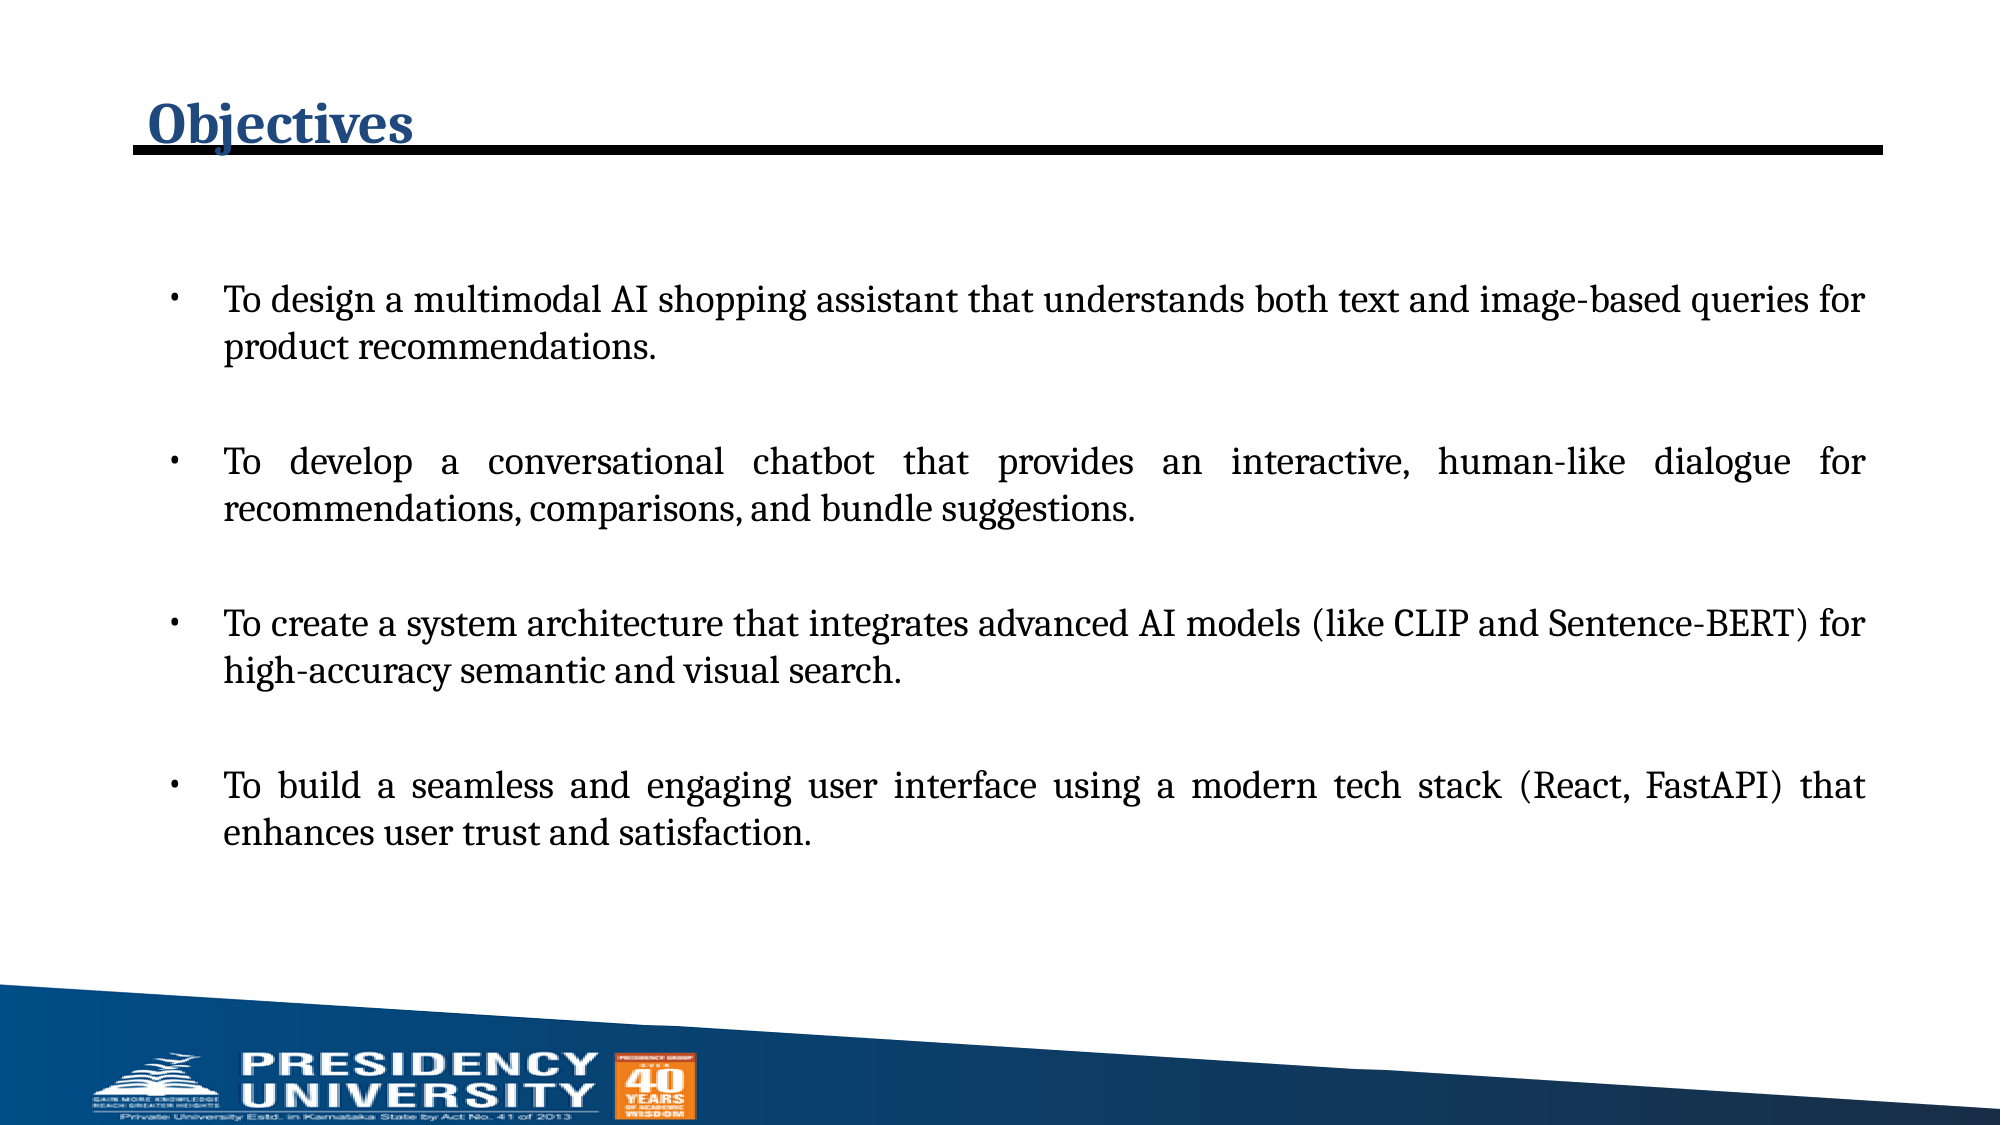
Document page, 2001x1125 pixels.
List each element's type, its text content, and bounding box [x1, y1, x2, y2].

list To design a multimodal AI shopping assistant that understands both text and image-based queries for product recommendations. To develop a conversational chatbot that provides an interactive, human-like dialogue for recommendations, comparisons, and bundle suggestions. To create a system architecture that integrates advanced AI models (like CLIP and Sentence-BERT) for high-accuracy semantic and visual search. To build a seamless and engaging user interface using a modern tech stack (React, FastAPI) that enhances user trust and satisfaction. [133, 183, 1884, 1000]
picture [0, 982, 2000, 1125]
title Objectives [133, 45, 1884, 125]
